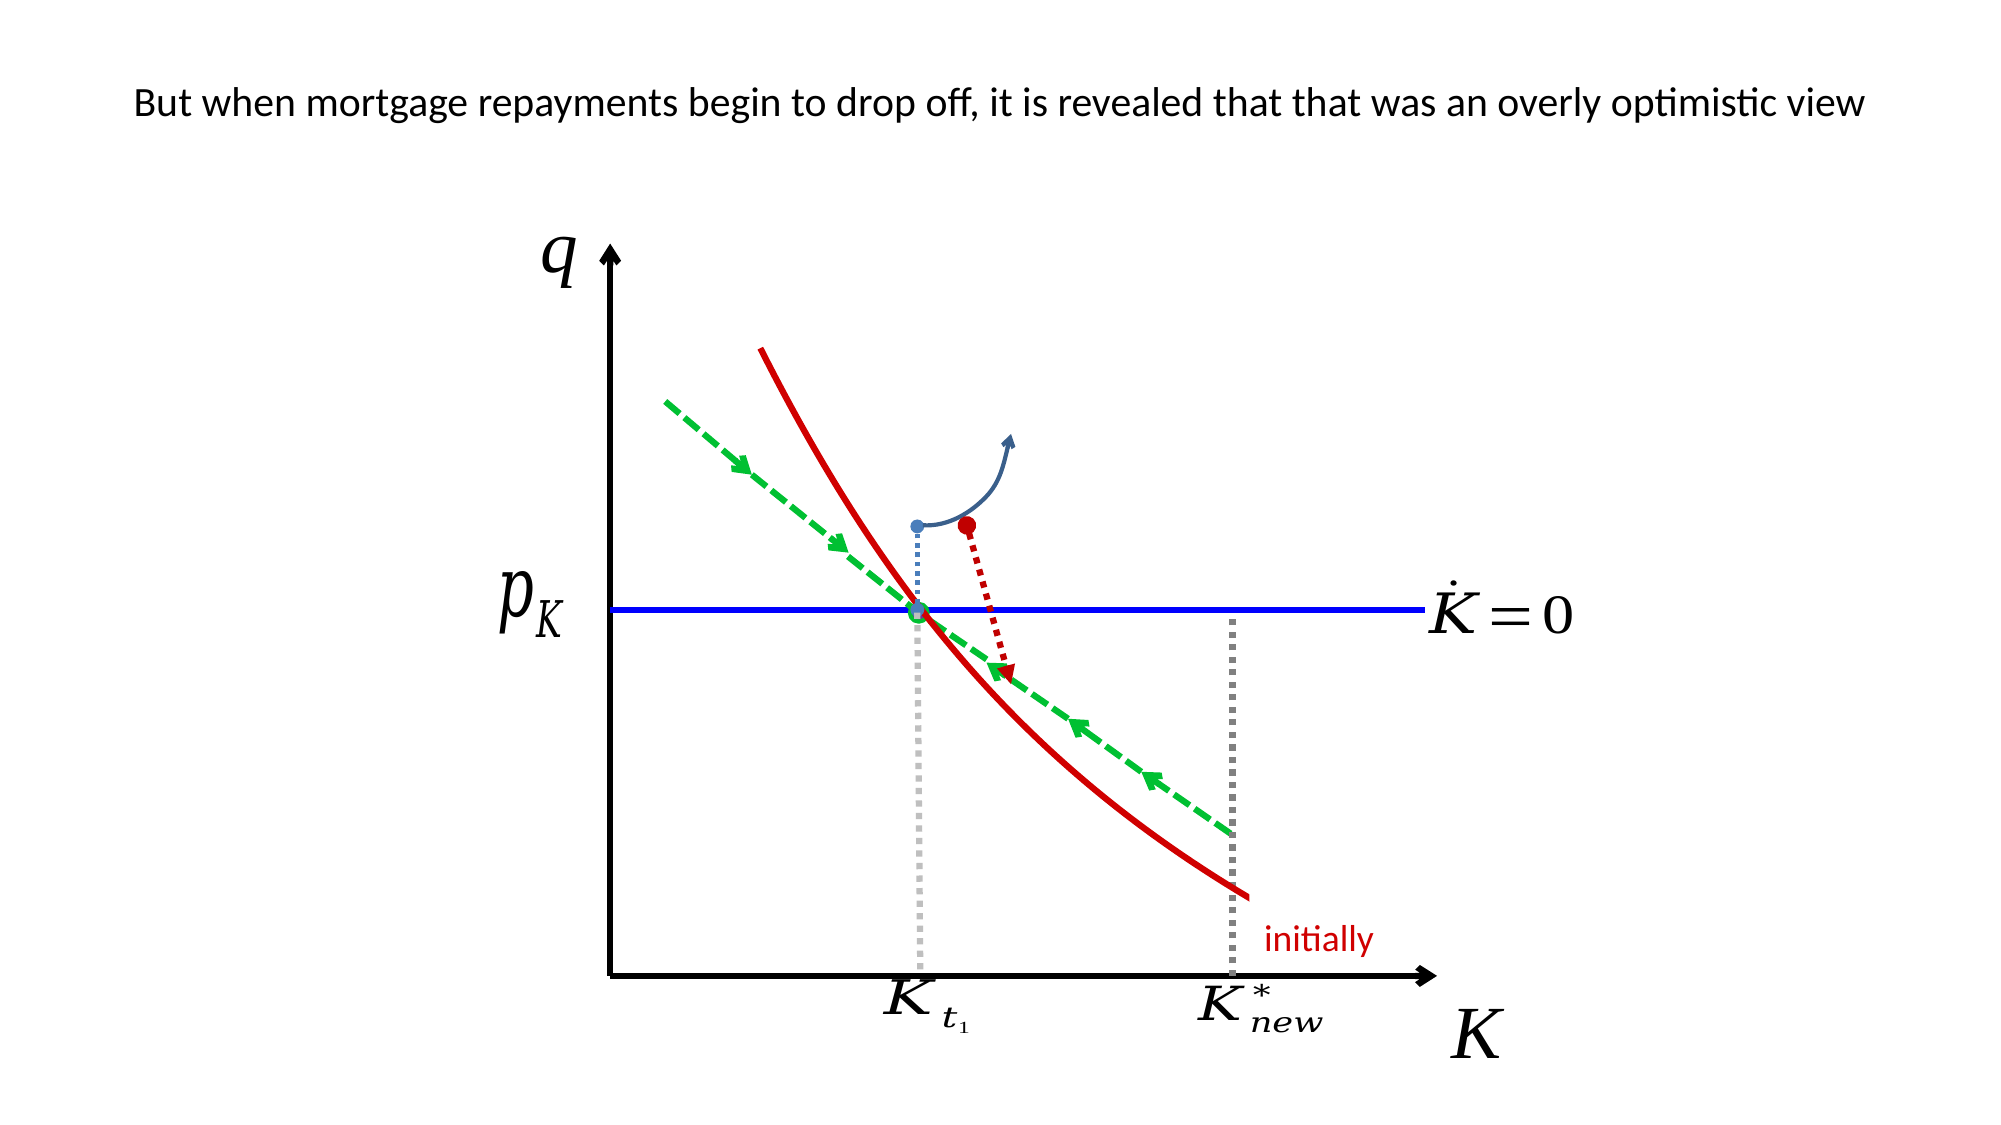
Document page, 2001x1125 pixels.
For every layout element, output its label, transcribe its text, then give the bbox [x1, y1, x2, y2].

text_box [916, 610, 921, 970]
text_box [496, 190, 1575, 1083]
title But when mortgage repayments begin to drop off, it is revealed that that was an overly optimistic view [99, 45, 1900, 156]
